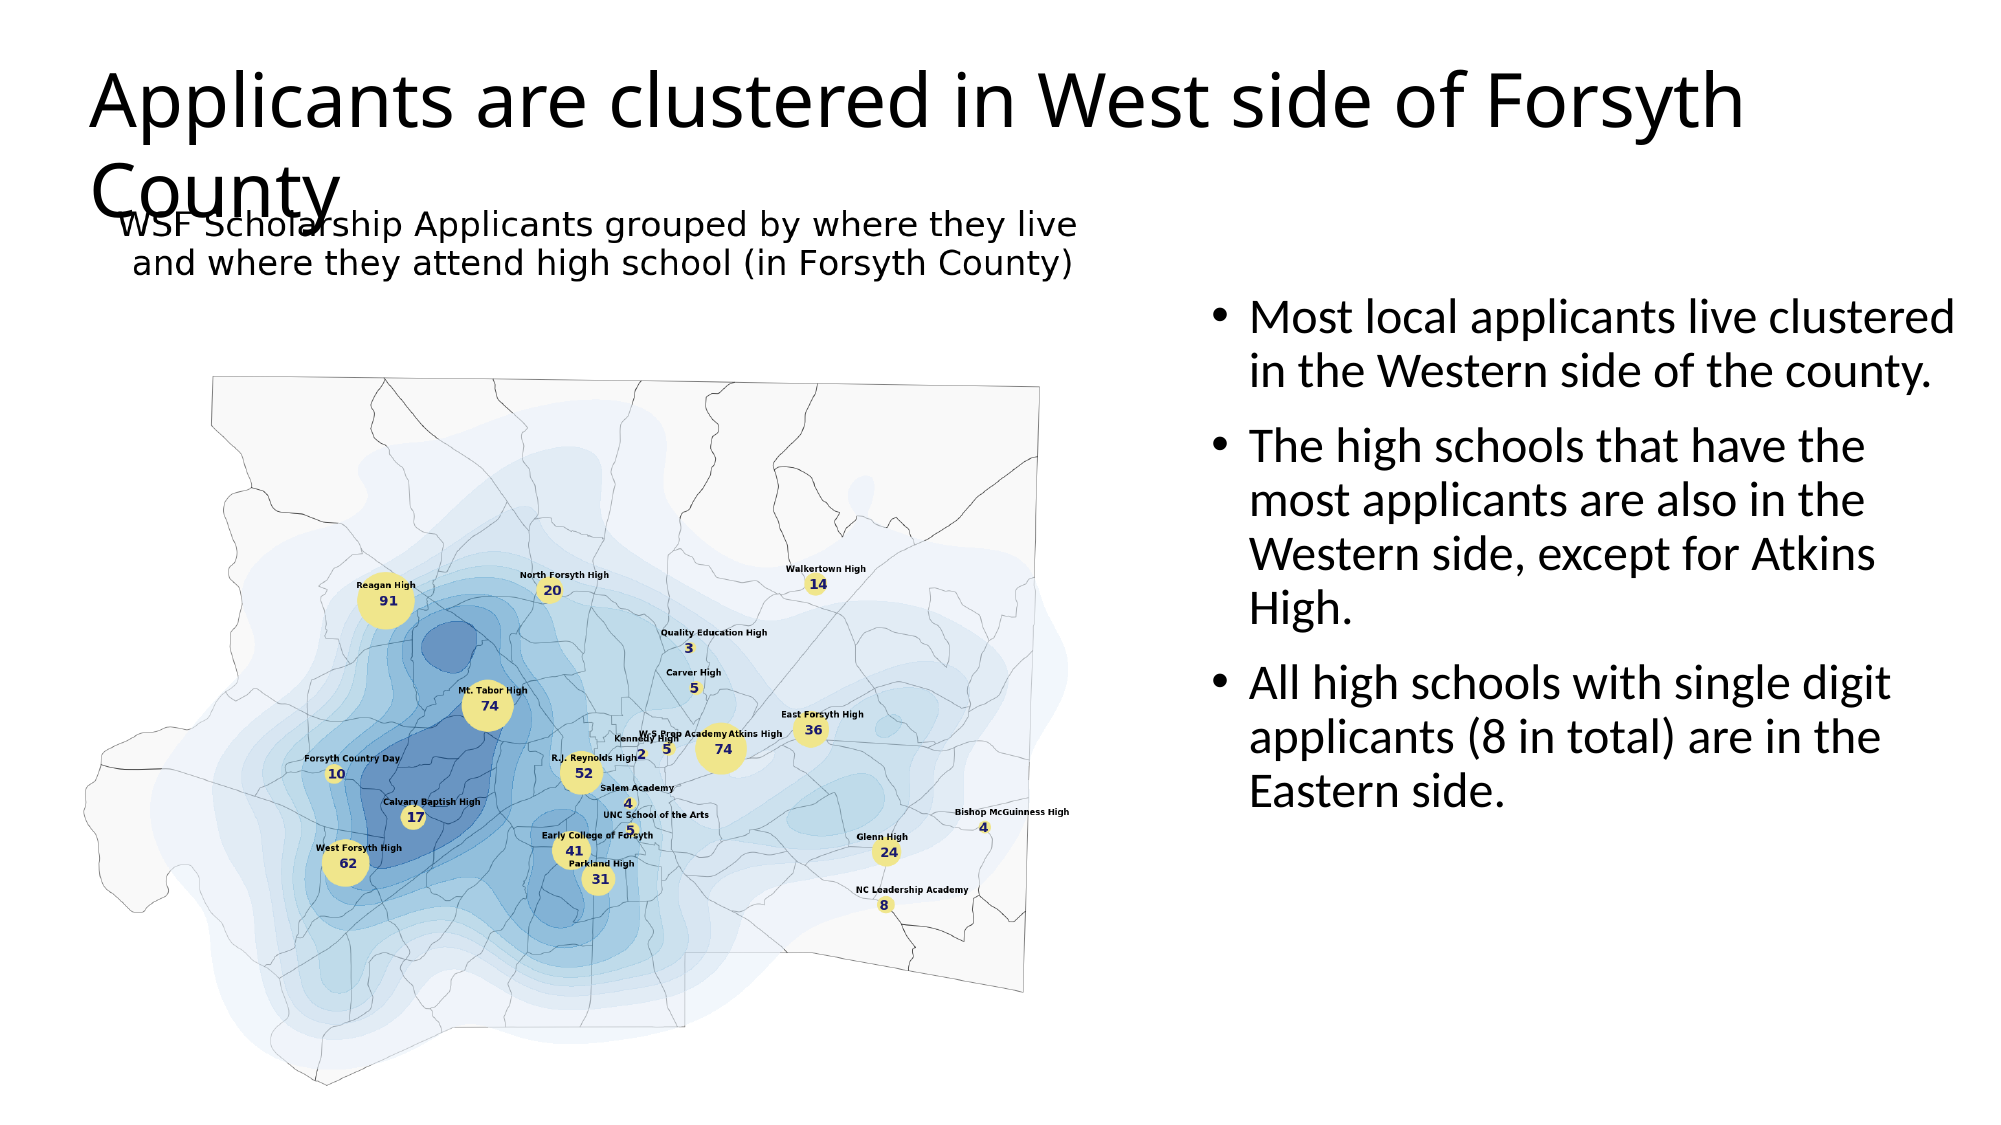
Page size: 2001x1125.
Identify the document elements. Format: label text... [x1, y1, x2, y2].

text_box Applicants are clustered in West side of Forsyth County [75, 45, 1925, 241]
list Most local applicants live clustered in the Western side of the county. The high schools that have the most applicants are also in the Western side, except for Atkins High. All high schools with single digit applicants (8 in total) are in the Eastern side. [1196, 282, 1978, 997]
picture [74, 205, 1088, 1106]
